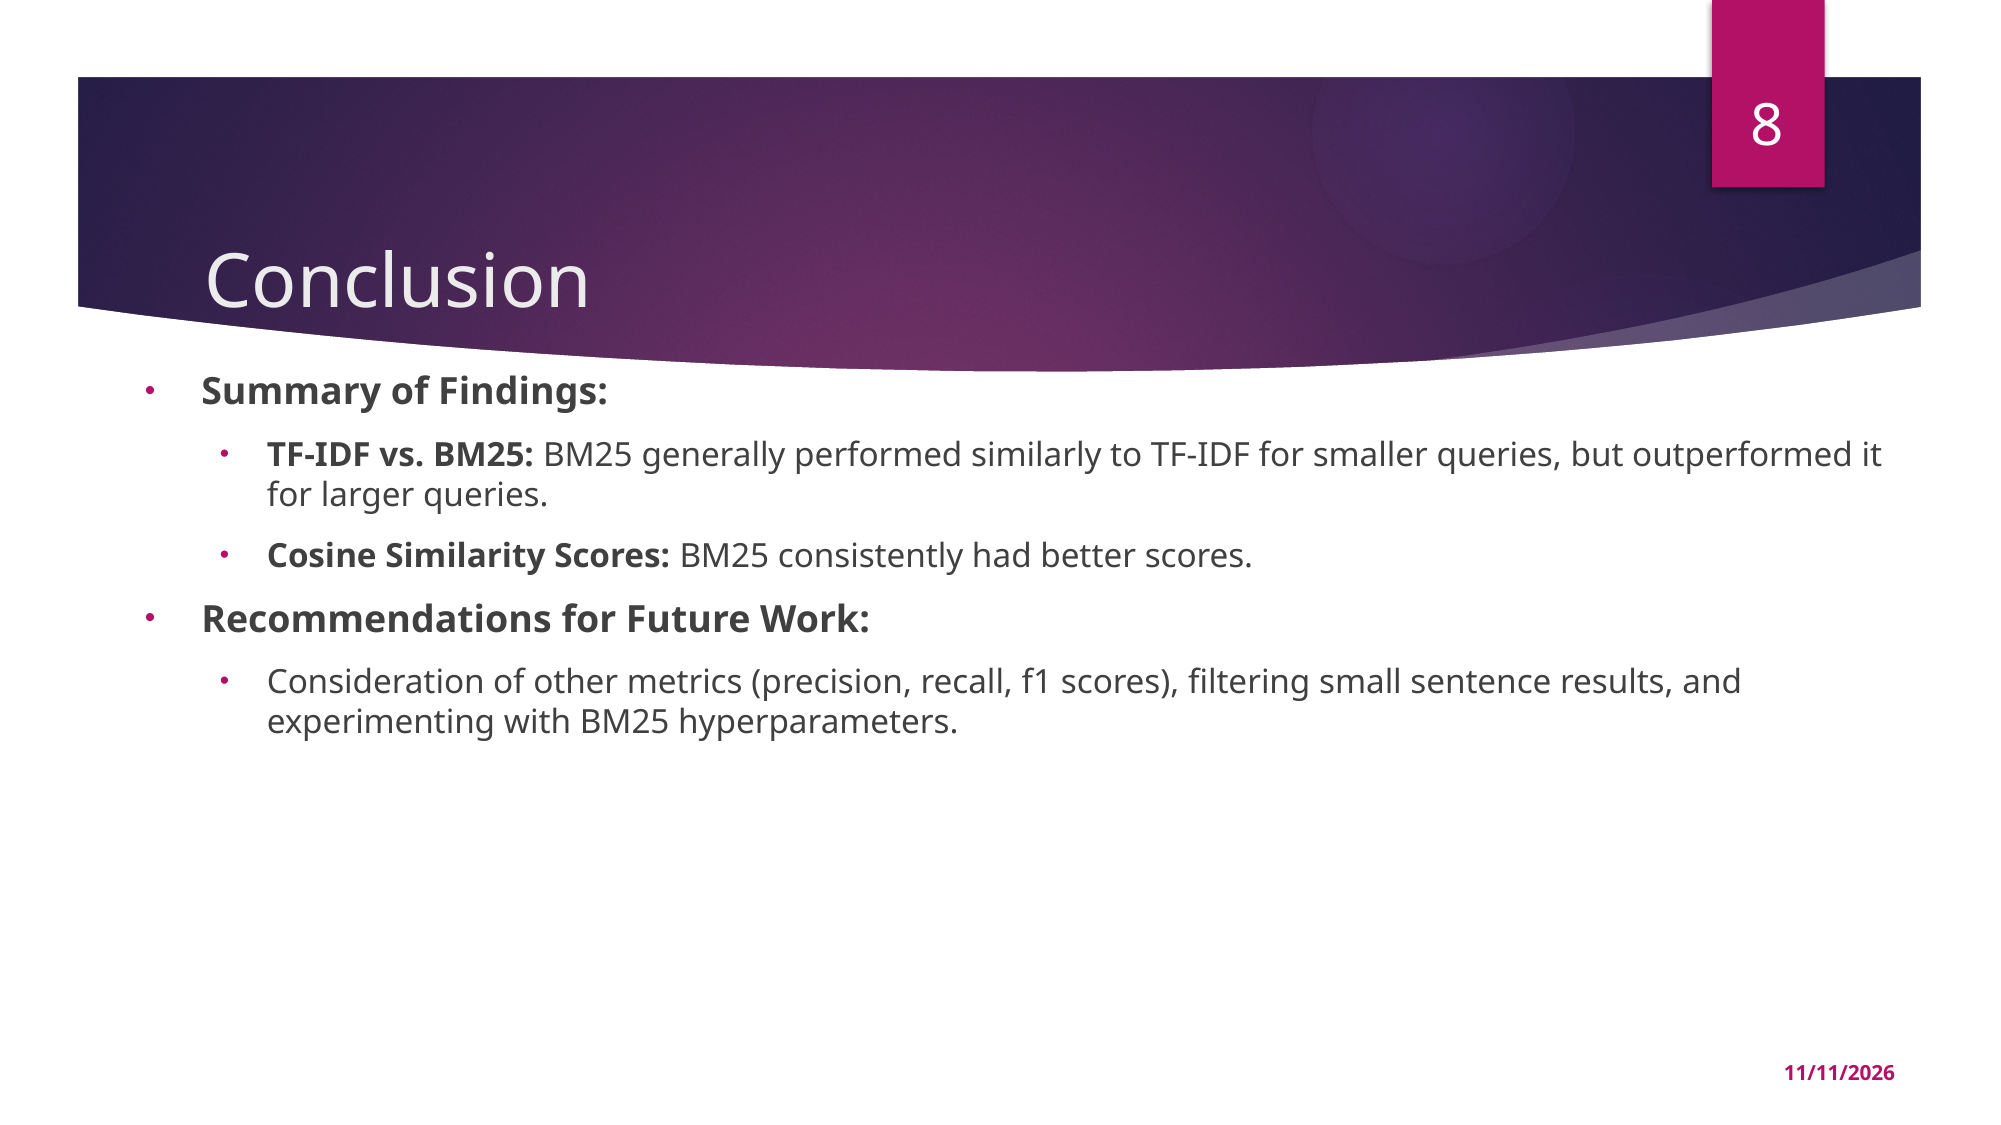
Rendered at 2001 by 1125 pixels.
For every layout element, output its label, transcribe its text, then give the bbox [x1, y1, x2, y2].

list Summary of Findings: TF-IDF vs. BM25: BM25 generally performed similarly to TF-IDF for smaller queries, but outperformed it for larger queries. Cosine Similarity Scores: BM25 consistently had better scores. Recommendations for Future Work: Consideration of other metrics (precision, recall, f1 scores), filtering small sentence results, and experimenting with BM25 hyperparameters. [129, 360, 1910, 1015]
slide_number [1747, 1048, 1911, 1099]
slide_number 8 [1698, 48, 1836, 175]
title Conclusion [189, 219, 1627, 336]
